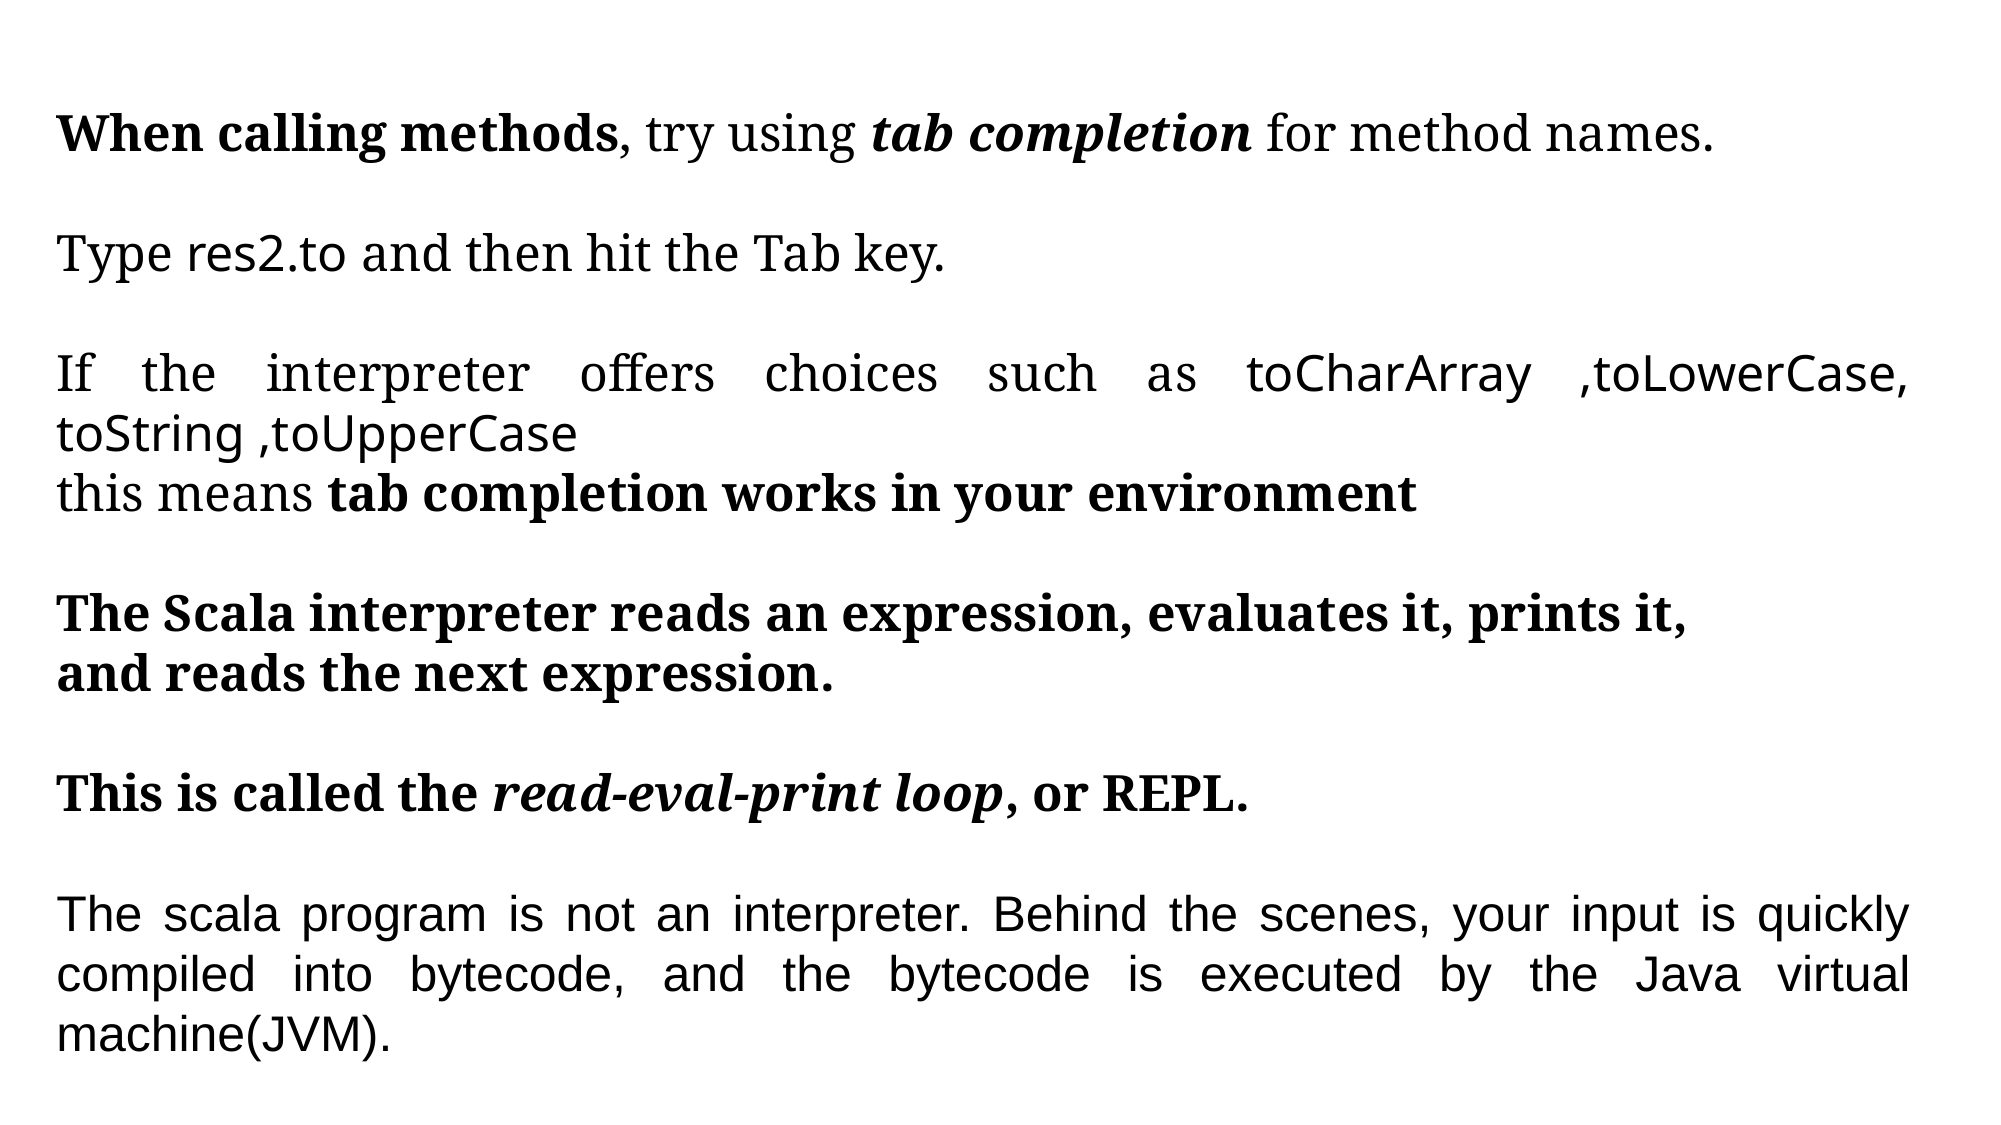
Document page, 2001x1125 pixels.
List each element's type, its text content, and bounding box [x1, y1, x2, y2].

text_box When calling methods, try using tab completion for method names. Type res2.to and then hit the Tab key. If the interpreter offers choices such as toCharArray ,toLowerCase, toString ,toUpperCase this means tab completion works in your environment The Scala interpreter reads an expression, evaluates it, prints it, and reads the next expression. This is called the read-eval-print loop, or REPL. The scala program is not an interpreter. Behind the scenes, your input is quickly compiled into bytecode, and the bytecode is executed by the Java virtual machine(JVM). [41, 94, 1926, 1125]
